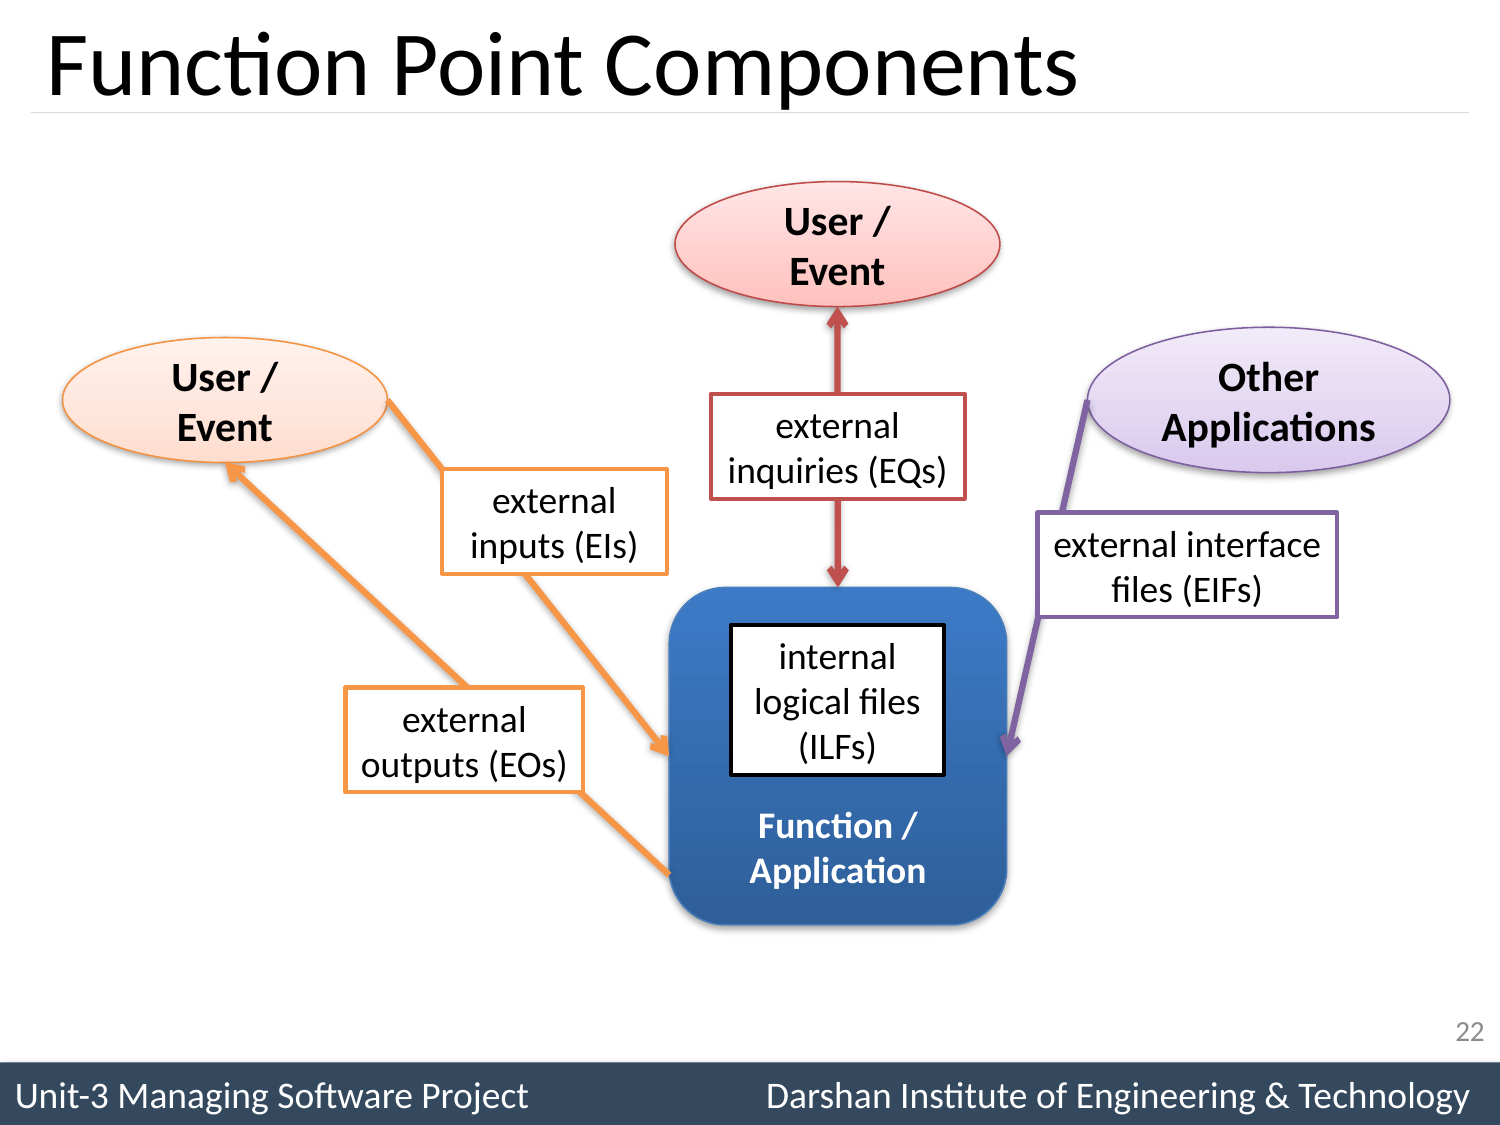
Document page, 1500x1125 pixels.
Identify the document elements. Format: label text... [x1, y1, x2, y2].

title Function Point Components [31, 0, 1469, 125]
text_box User / Event [674, 180, 1001, 308]
text_box internal logical files (ILFs) [729, 623, 946, 777]
text_box external interface files (EIFs) [1092, 510, 1339, 619]
text_box external inquiries (EQs) [843, 392, 967, 501]
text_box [224, 462, 670, 876]
text_box external inquiries (EQs) [709, 392, 832, 501]
text_box Function / Application [670, 586, 1008, 926]
text_box Other Applications [1086, 326, 1451, 474]
slide_number 22 [1149, 999, 1500, 1060]
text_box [1006, 399, 1088, 757]
text_box User / Event [61, 336, 389, 464]
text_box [387, 399, 670, 462]
